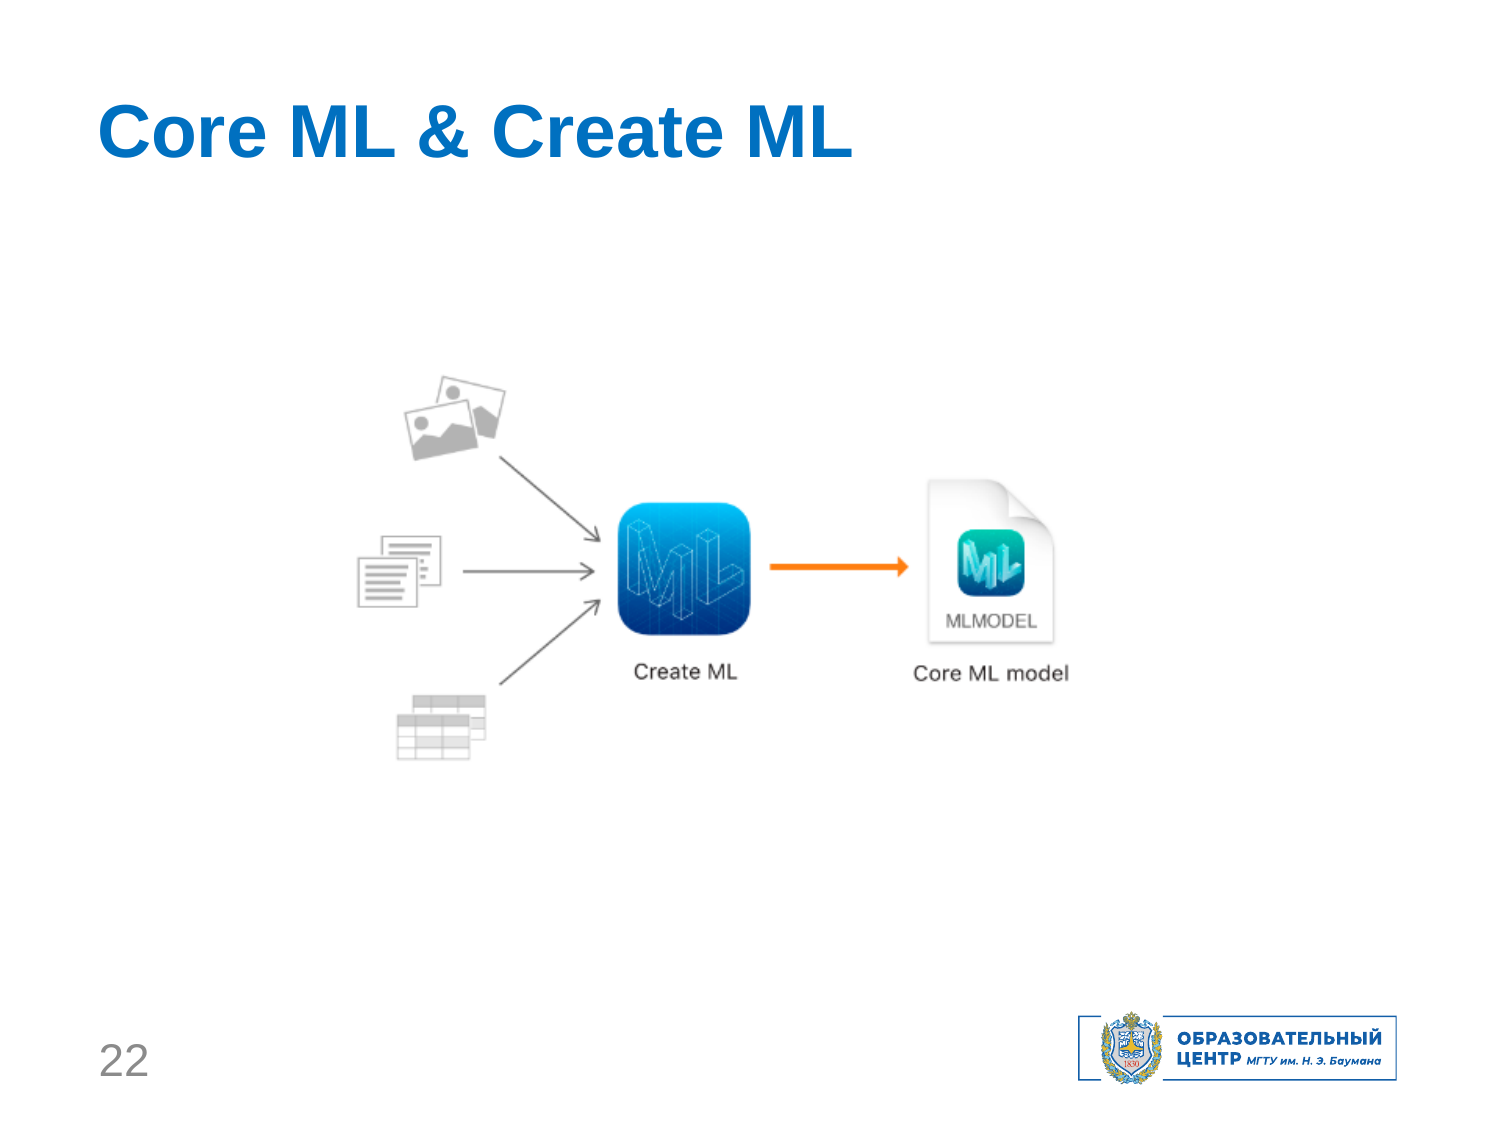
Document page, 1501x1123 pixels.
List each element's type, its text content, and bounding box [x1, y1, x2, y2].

slide_number 22 [86, 1028, 186, 1088]
text_box Core ML & Create ML [84, 77, 1379, 180]
picture [310, 328, 1153, 794]
